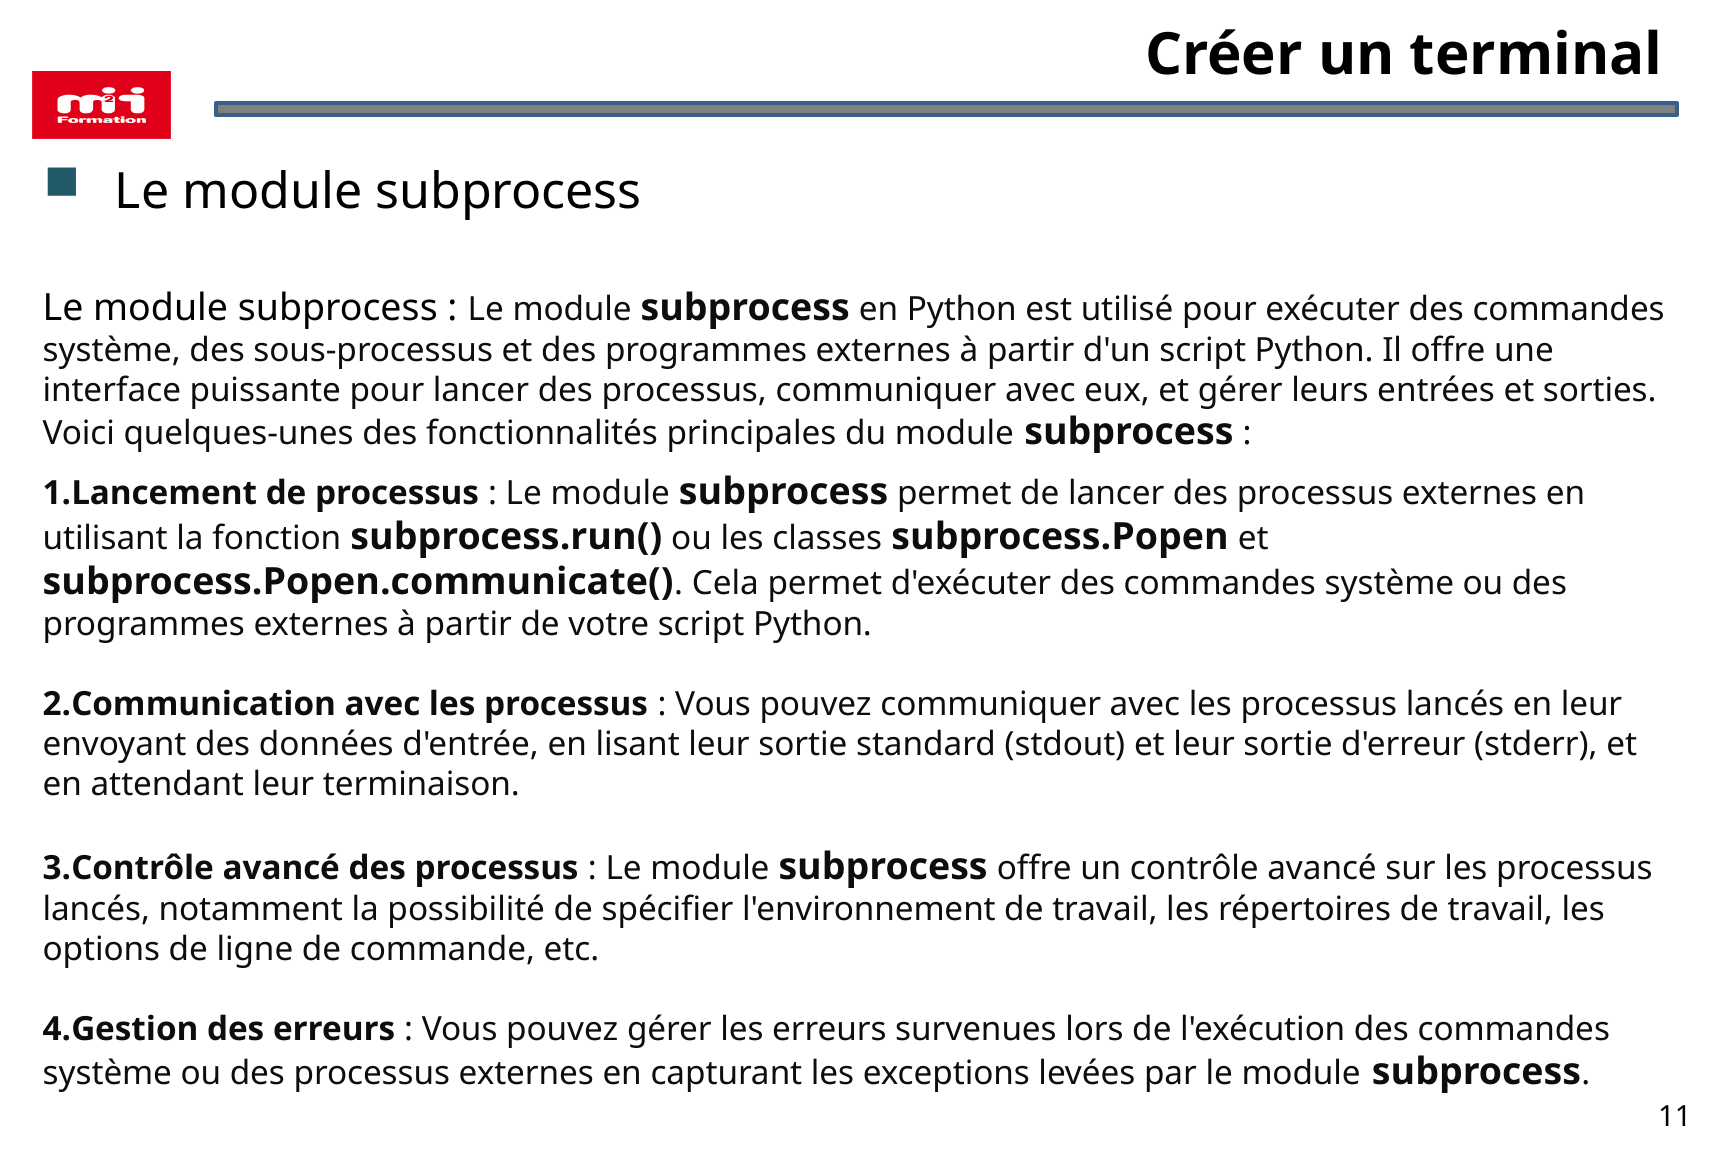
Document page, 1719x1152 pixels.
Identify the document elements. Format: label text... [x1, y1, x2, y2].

title Créer un terminal [215, 8, 1678, 92]
slide_number 11 [1631, 1090, 1719, 1152]
picture [32, 71, 171, 139]
list Le module subprocess Le module subprocess : Le module subprocess en Python est utilisé pour exécuter des commandes système, des sous-processus et des programmes externes à partir d'un script Python. Il offre une interface puissante pour lancer des processus, communiquer avec eux, et gérer leurs entrées et sorties. Voici quelques-unes des fonctionnalités principales du module subprocess : Lancement de processus : Le module subprocess permet de lancer des processus externes en utilisant la fonction subprocess.run() ou les classes subprocess.Popen et subprocess.Popen.communicate(). Cela permet d'exécuter des commandes système ou des programmes externes à partir de votre script Python. Communication avec les processus : Vous pouvez communiquer avec les processus lancés en leur envoyant des données d'entrée, en lisant leur sortie standard (stdout) et leur sortie d'erreur (stderr), et en attendant leur terminaison. Contrôle avancé des processus : Le module subprocess offre un contrôle avancé sur les processus lancés, notamment la possibilité de spécifier l'environnement de travail, les répertoires de travail, les options de ligne de commande, etc. Gestion des erreurs : Vous pouvez gérer les erreurs survenues lors de l'exécution des commandes système ou des processus externes en capturant les exceptions levées par le module subprocess. [36, 152, 1682, 1079]
